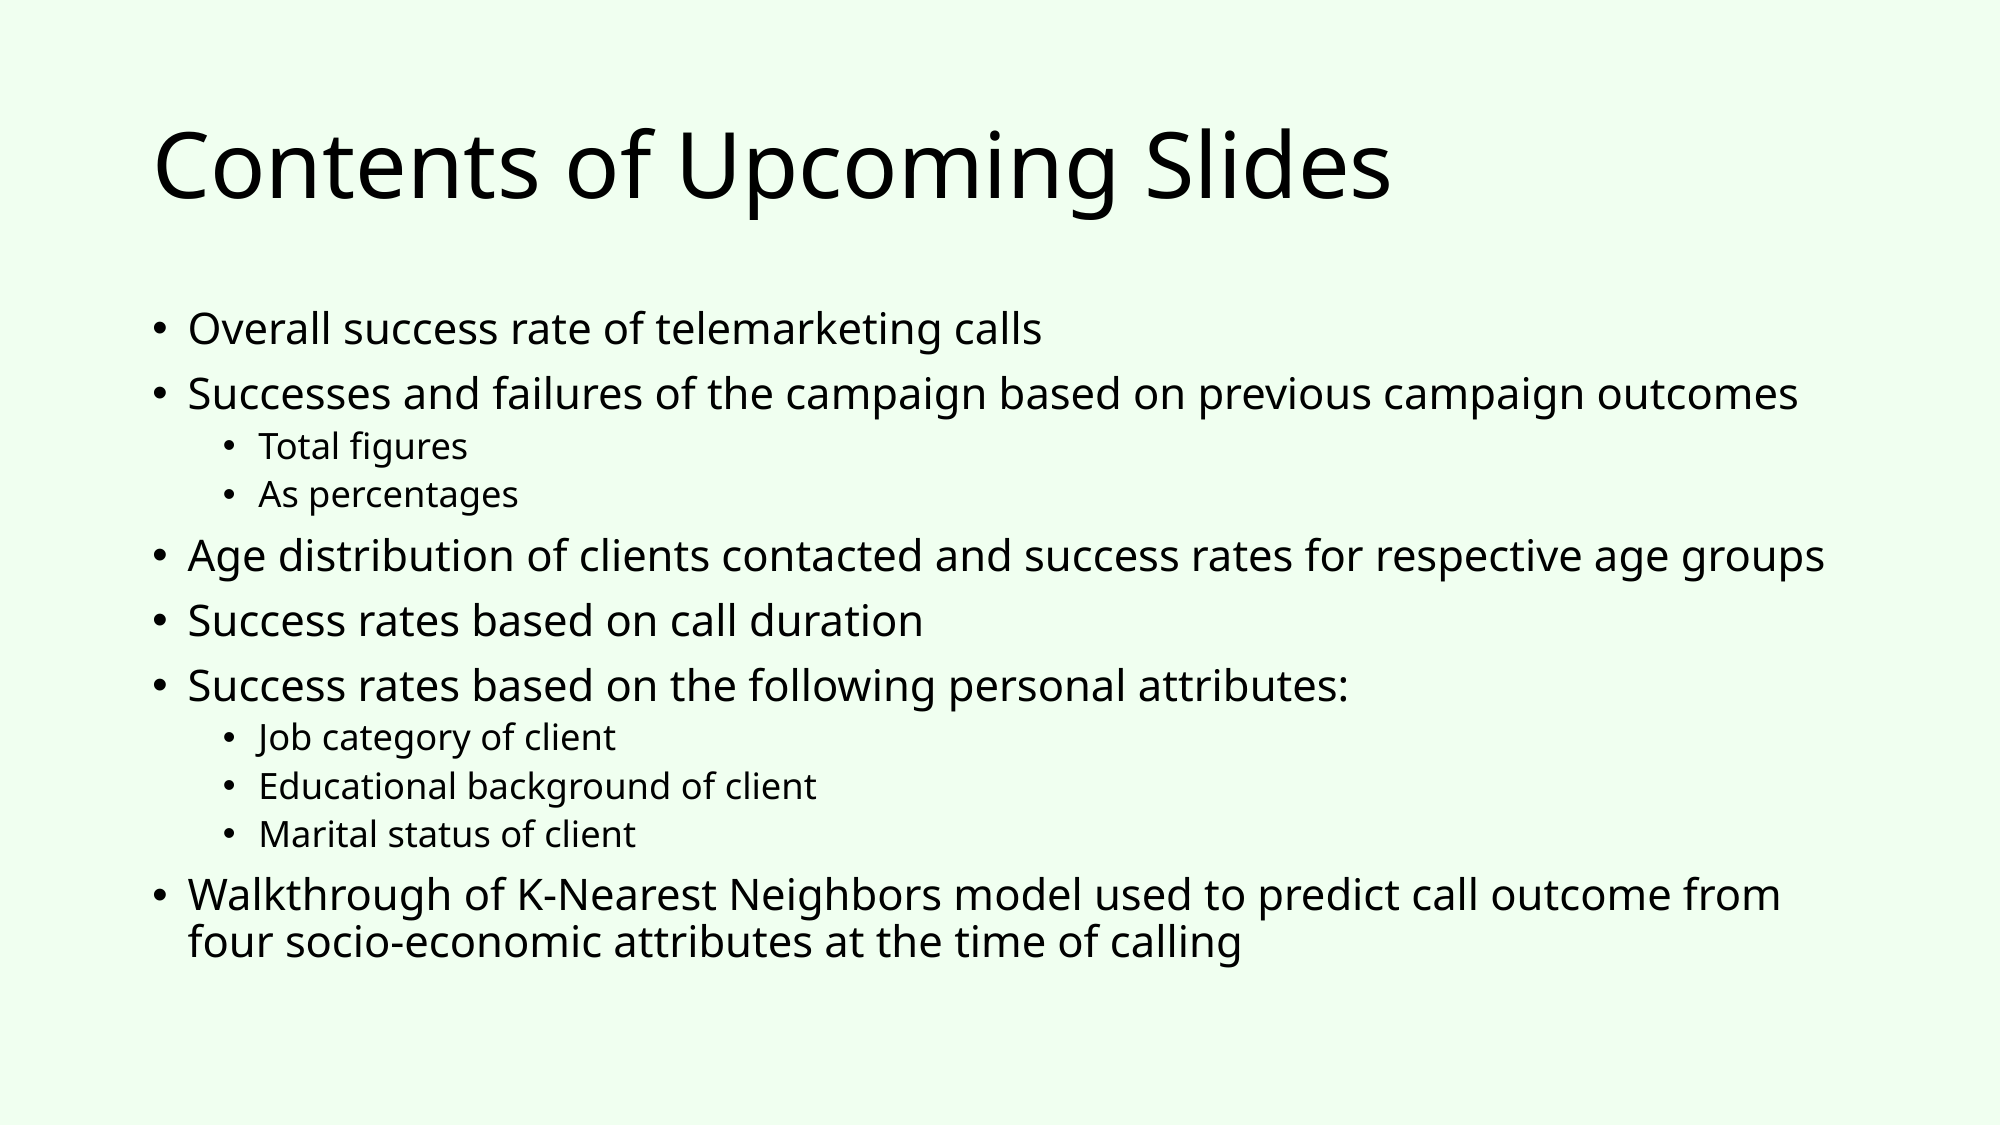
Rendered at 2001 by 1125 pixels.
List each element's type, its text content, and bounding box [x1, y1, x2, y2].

list Overall success rate of telemarketing calls Successes and failures of the campaign based on previous campaign outcomes Total figures As percentages Age distribution of clients contacted and success rates for respective age groups Success rates based on call duration Success rates based on the following personal attributes: Job category of client Educational background of client Marital status of client Walkthrough of K-Nearest Neighbors model used to predict call outcome from four socio-economic attributes at the time of calling [137, 299, 1863, 1014]
title Contents of Upcoming Slides [137, 59, 1863, 278]
